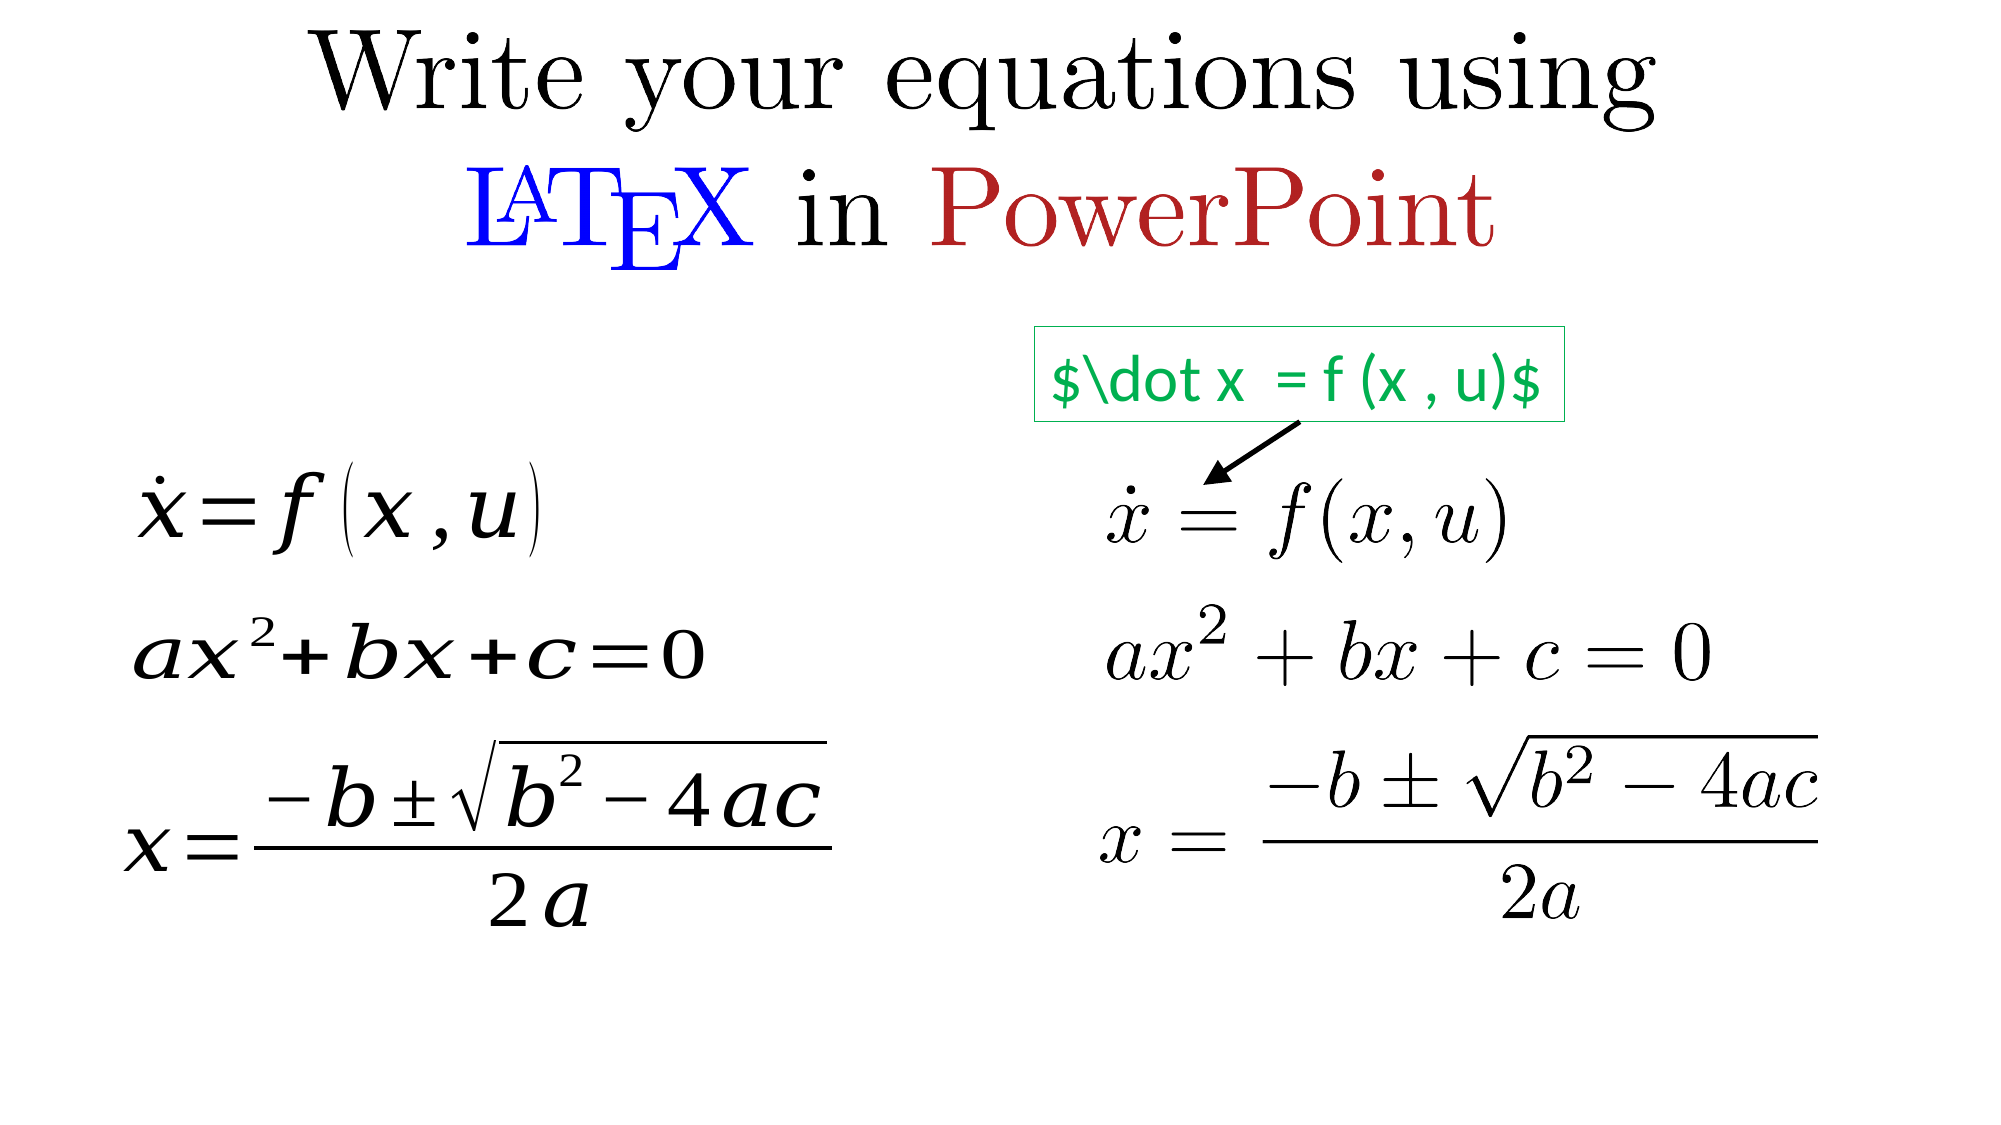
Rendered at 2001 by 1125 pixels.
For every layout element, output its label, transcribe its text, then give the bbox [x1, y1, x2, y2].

picture [1100, 735, 1818, 919]
picture [1107, 604, 1710, 686]
picture [307, 30, 1656, 270]
picture [1107, 478, 1505, 563]
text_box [1203, 422, 1300, 485]
text_box $\dot x = f (x , u)$ [1034, 326, 1565, 422]
